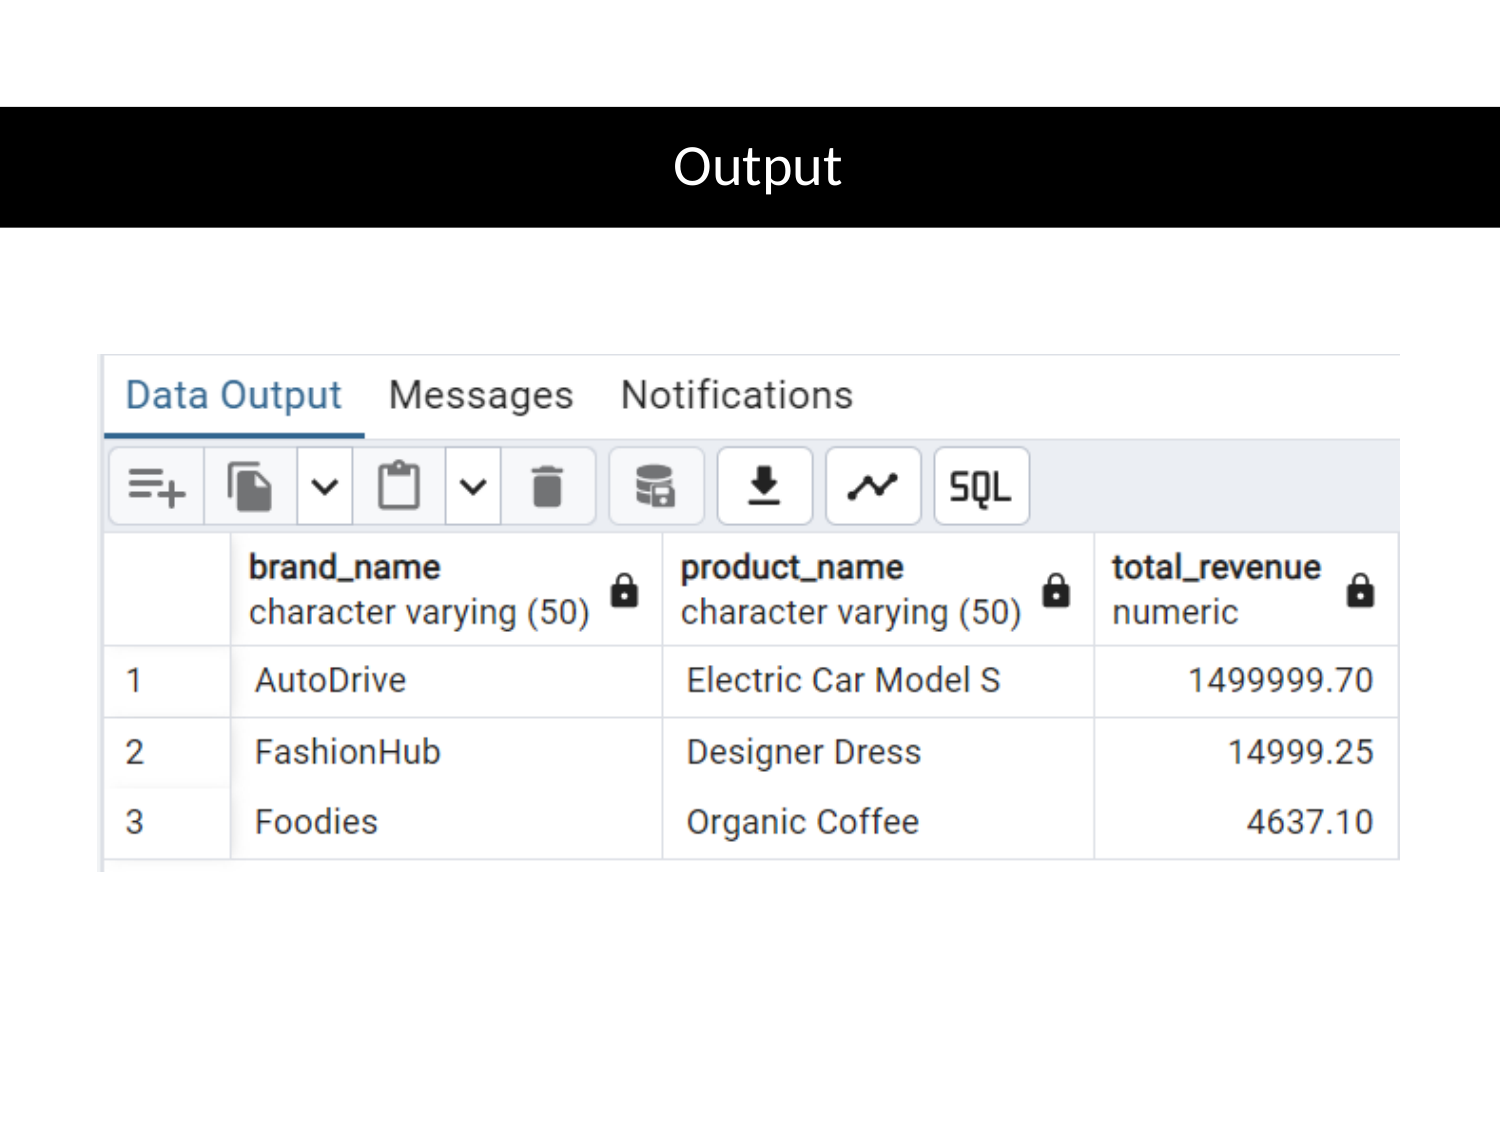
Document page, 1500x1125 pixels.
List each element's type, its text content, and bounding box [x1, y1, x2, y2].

text_box [0, 105, 1500, 230]
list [97, 354, 1401, 872]
title Output [68, 105, 1448, 228]
